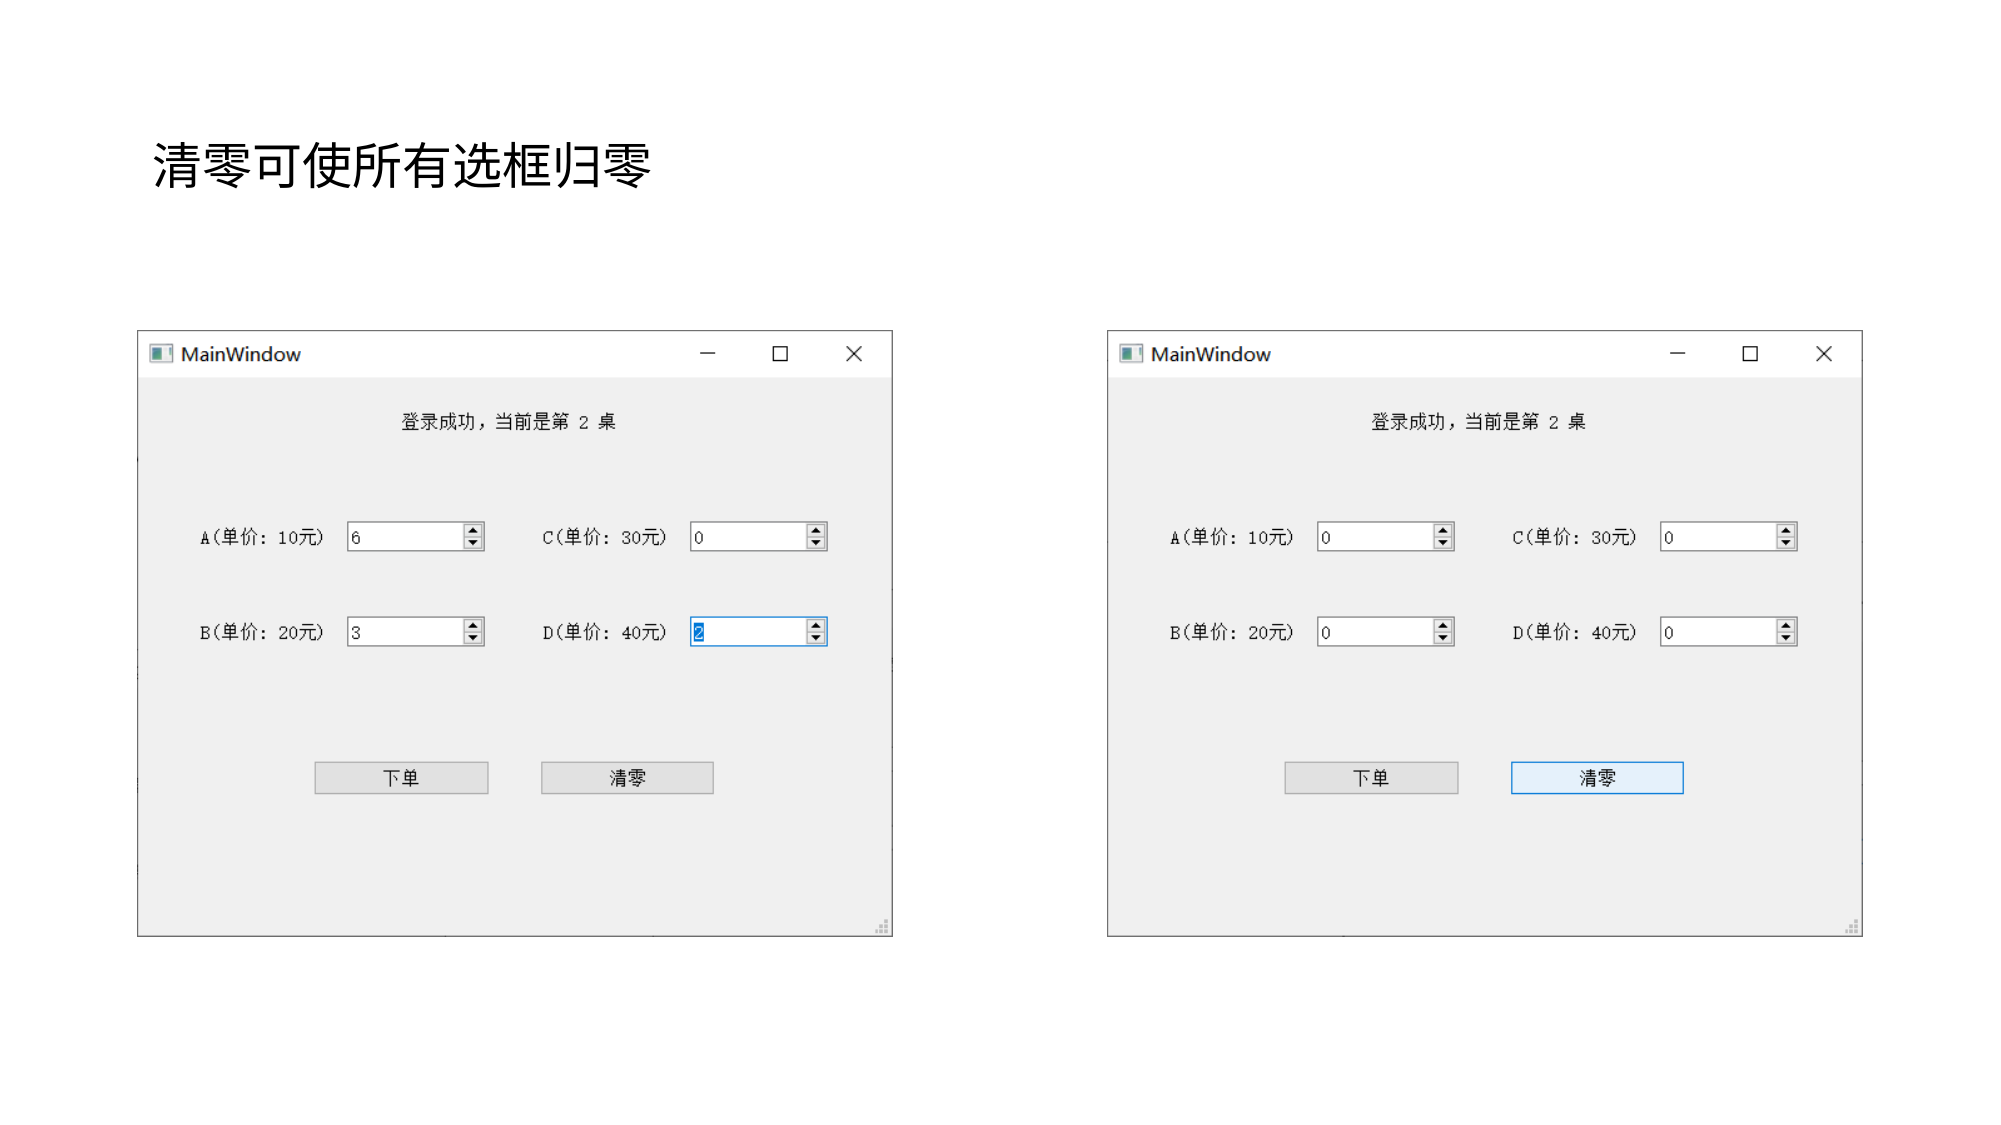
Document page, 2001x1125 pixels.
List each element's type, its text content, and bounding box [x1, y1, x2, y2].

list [137, 330, 893, 937]
title 清零可使所有选框归零 [137, 59, 1863, 278]
picture [1107, 330, 1863, 937]
